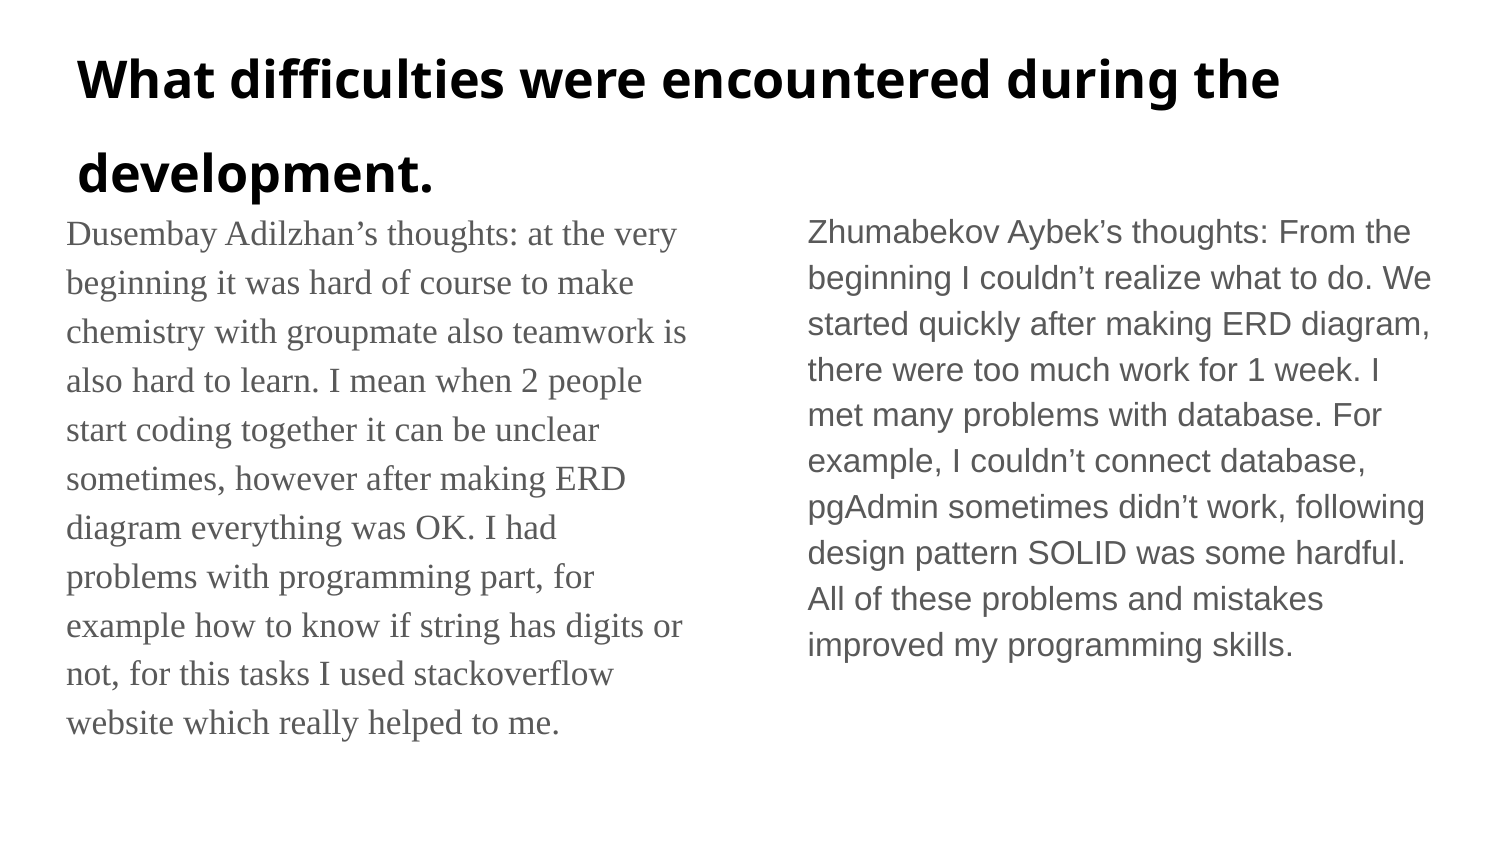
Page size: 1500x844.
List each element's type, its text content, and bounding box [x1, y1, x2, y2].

list Dusembay Adilzhan’s thoughts: at the very beginning it was hard of course to make chemistry with groupmate also teamwork is also hard to learn. I mean when 2 people start coding together it can be unclear sometimes, however after making ERD diagram everything was OK. I had problems with programming part, for example how to know if string has digits or not, for this tasks I used stackoverflow website which really helped to me. [51, 189, 708, 750]
list Zhumabekov Aybek’s thoughts: From the beginning I couldn’t realize what to do. We started quickly after making ERD diagram, there were too much work for 1 week. I met many problems with database. For example, I couldn’t connect database, pgAdmin sometimes didn’t work, following design pattern SOLID was some hardful. All of these problems and mistakes improved my programming skills. [792, 189, 1449, 750]
title What difficulties were encountered during the development. [62, 0, 1461, 94]
